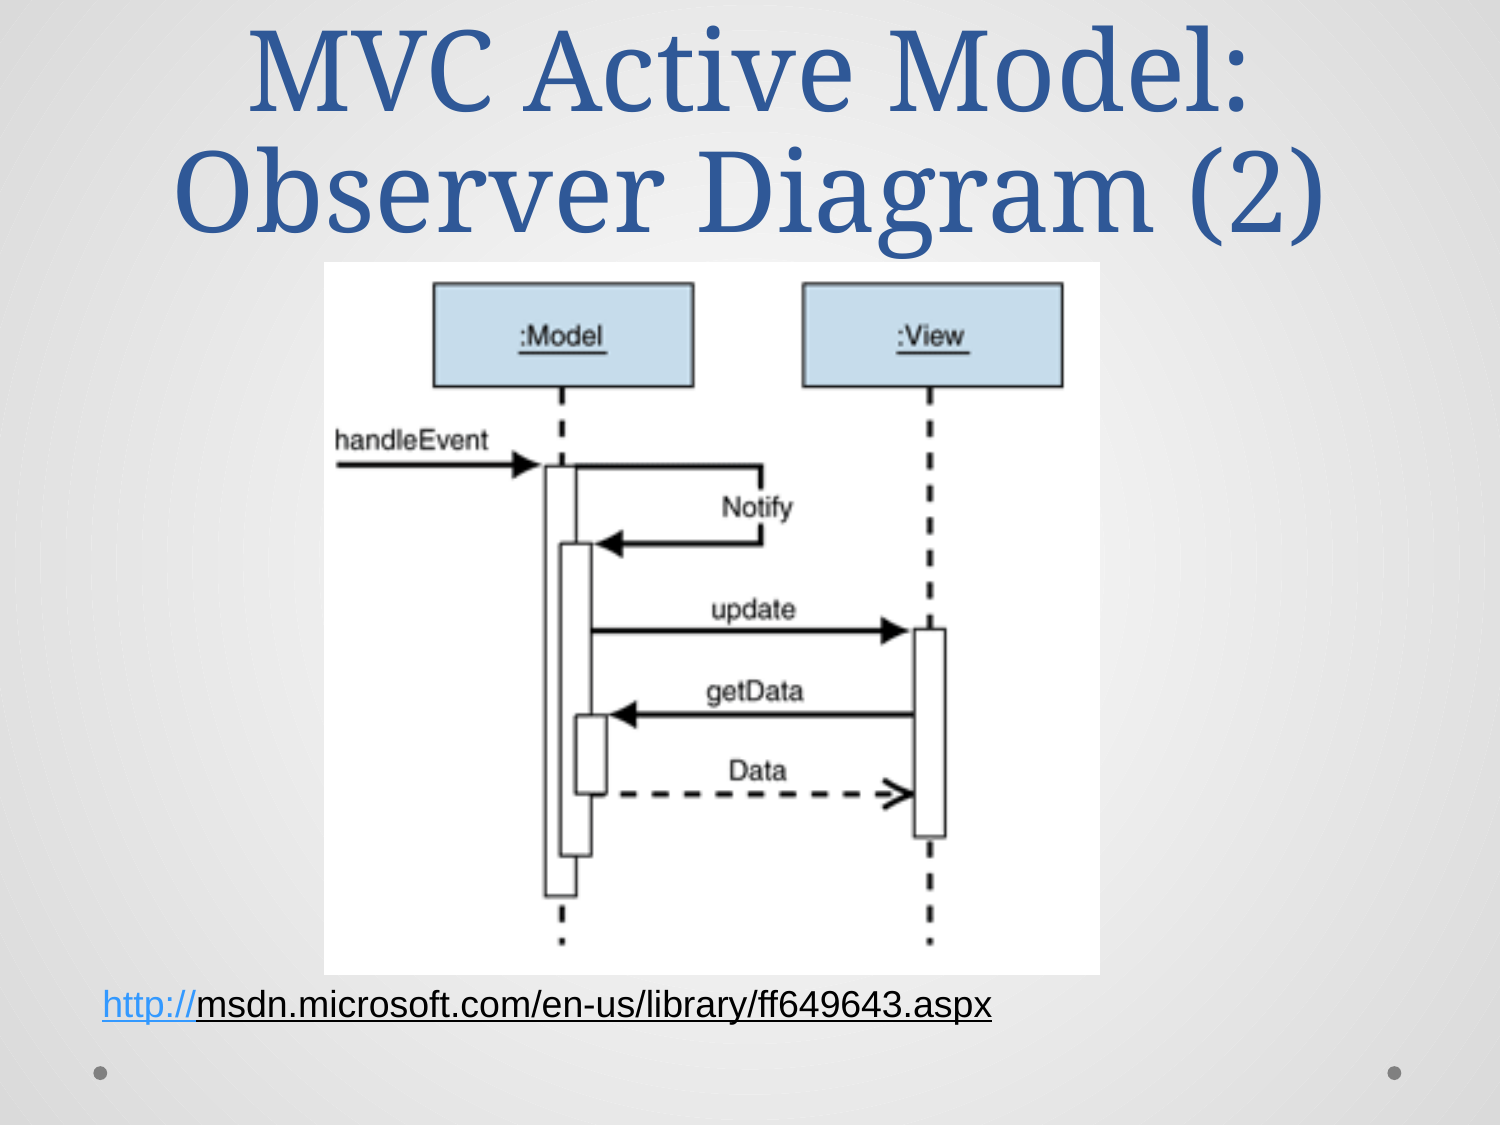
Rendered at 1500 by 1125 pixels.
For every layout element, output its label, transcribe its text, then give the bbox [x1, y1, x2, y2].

title MVC Active Model: Observer Diagram (2) [75, 0, 1425, 263]
text_box http://msdn.microsoft.com/en-us/library/ff649643.aspx [87, 973, 1213, 1033]
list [324, 262, 1101, 976]
